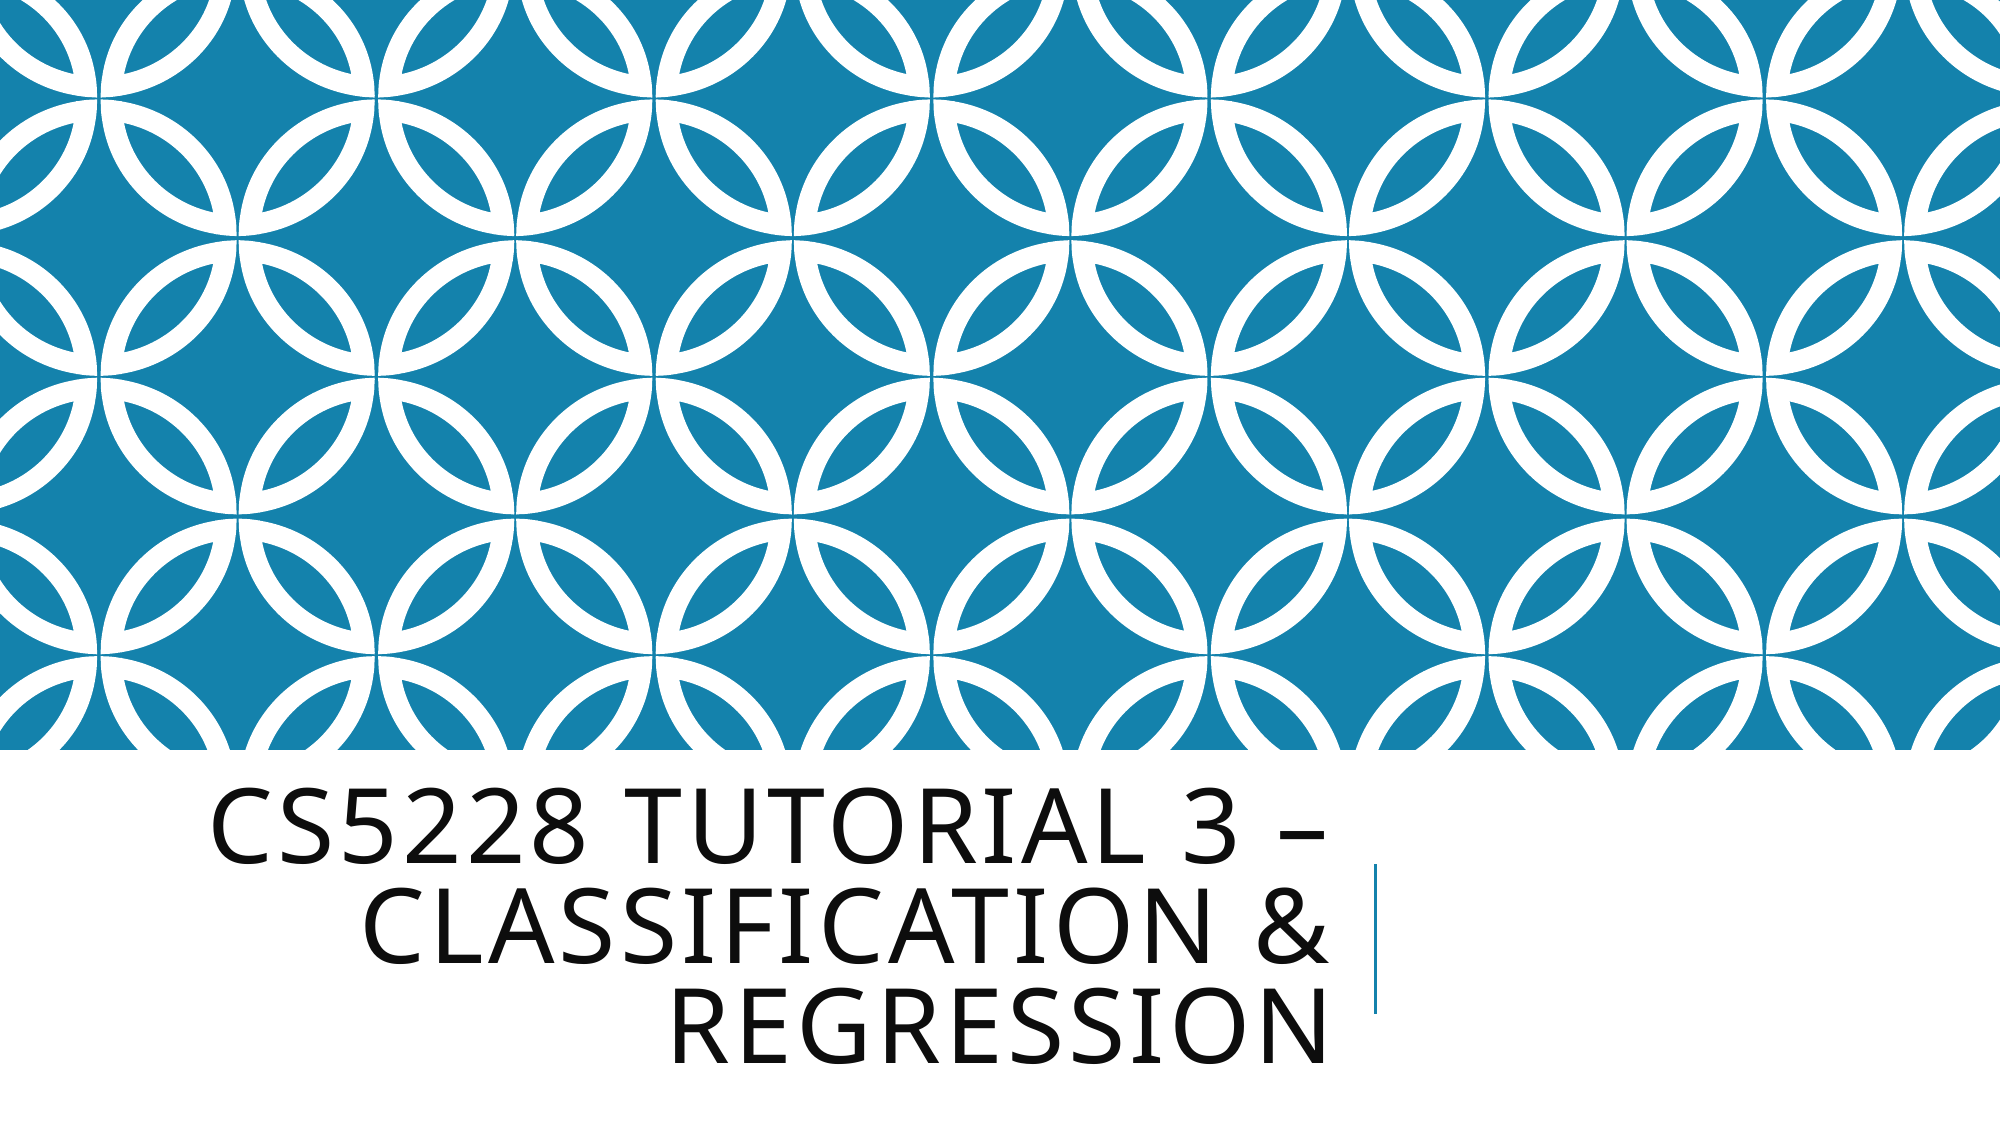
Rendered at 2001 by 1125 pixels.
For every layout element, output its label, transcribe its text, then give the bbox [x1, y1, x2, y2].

title CS5228 Tutorial 3 – Classification & Regression [75, 813, 1350, 1054]
